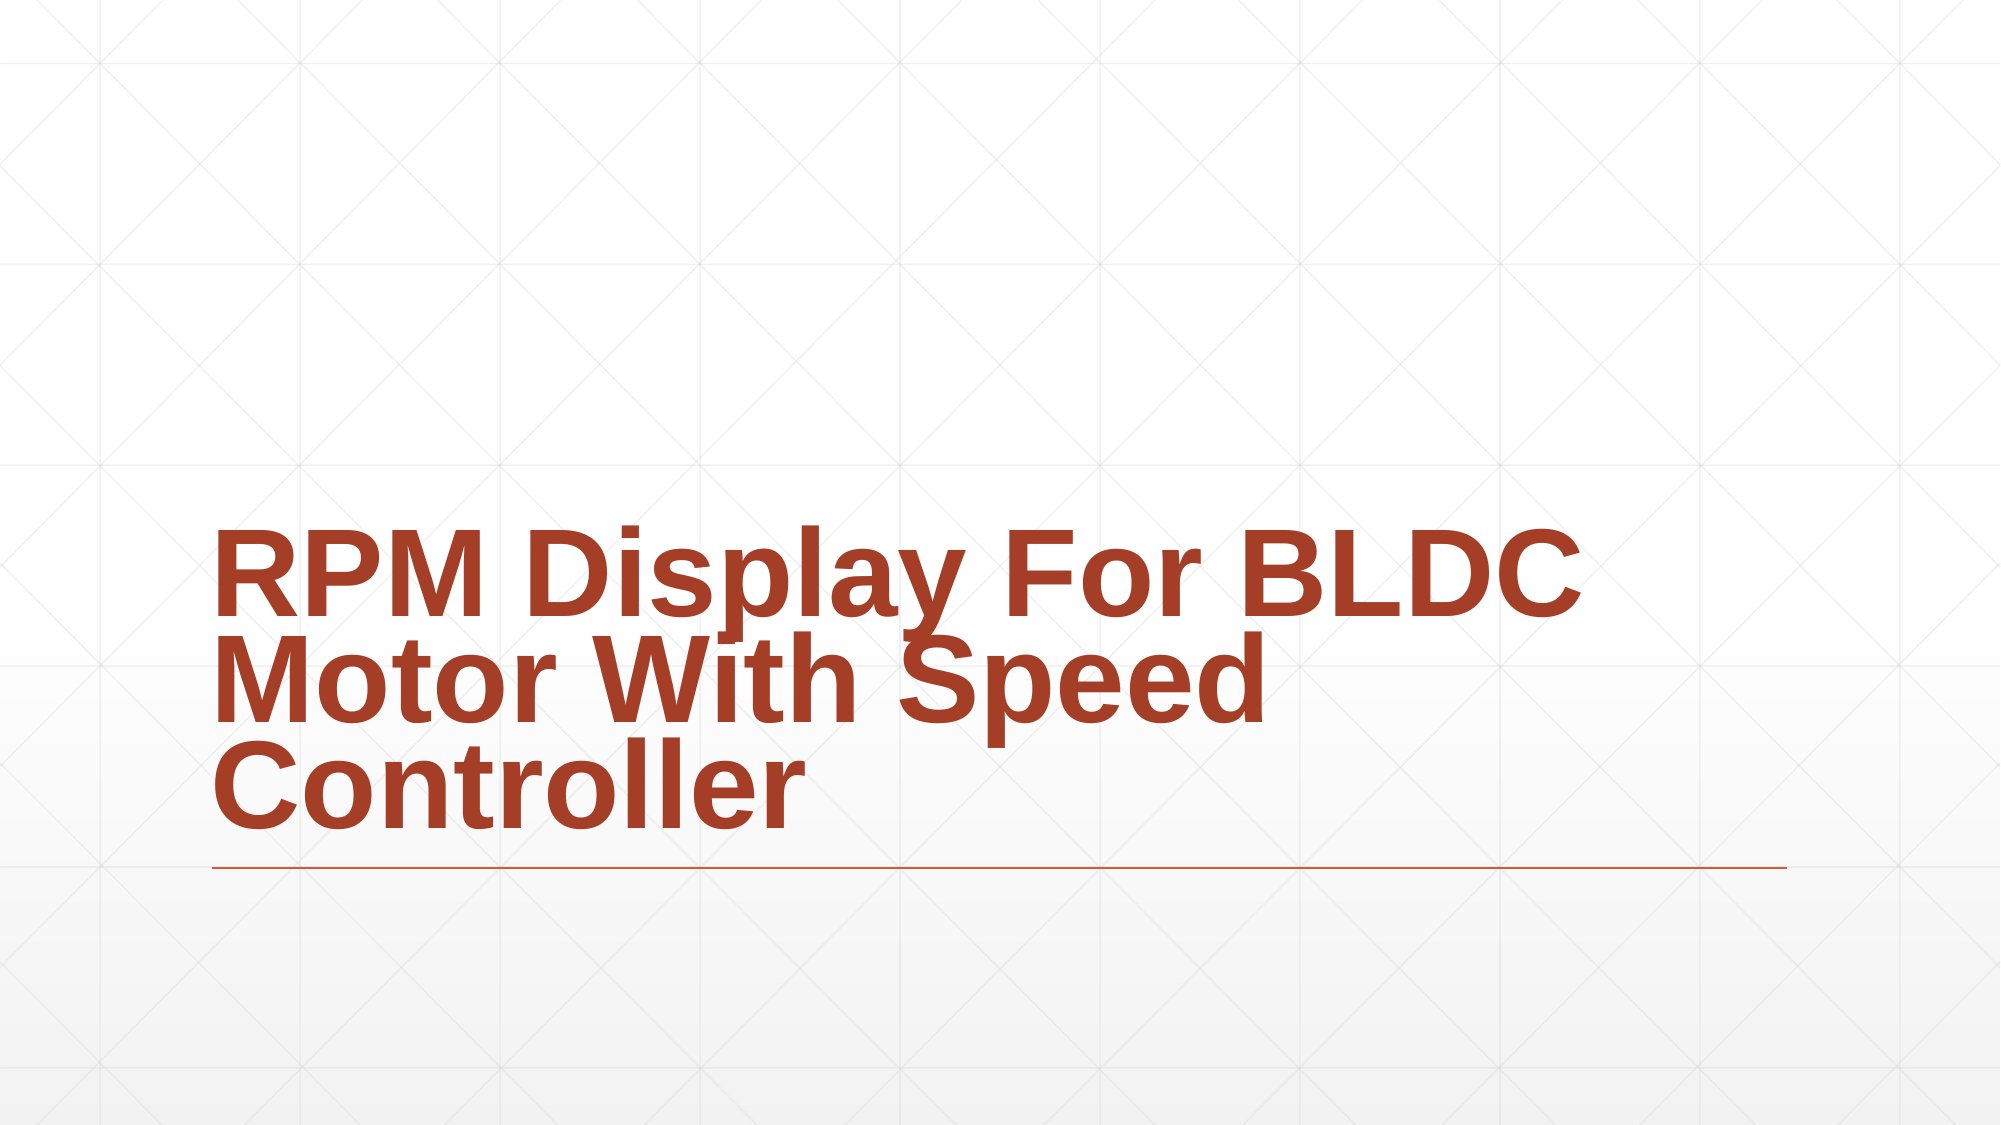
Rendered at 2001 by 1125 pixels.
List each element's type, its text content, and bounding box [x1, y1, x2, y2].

title RPM Display For BLDC Motor With Speed Controller [195, 302, 1858, 858]
